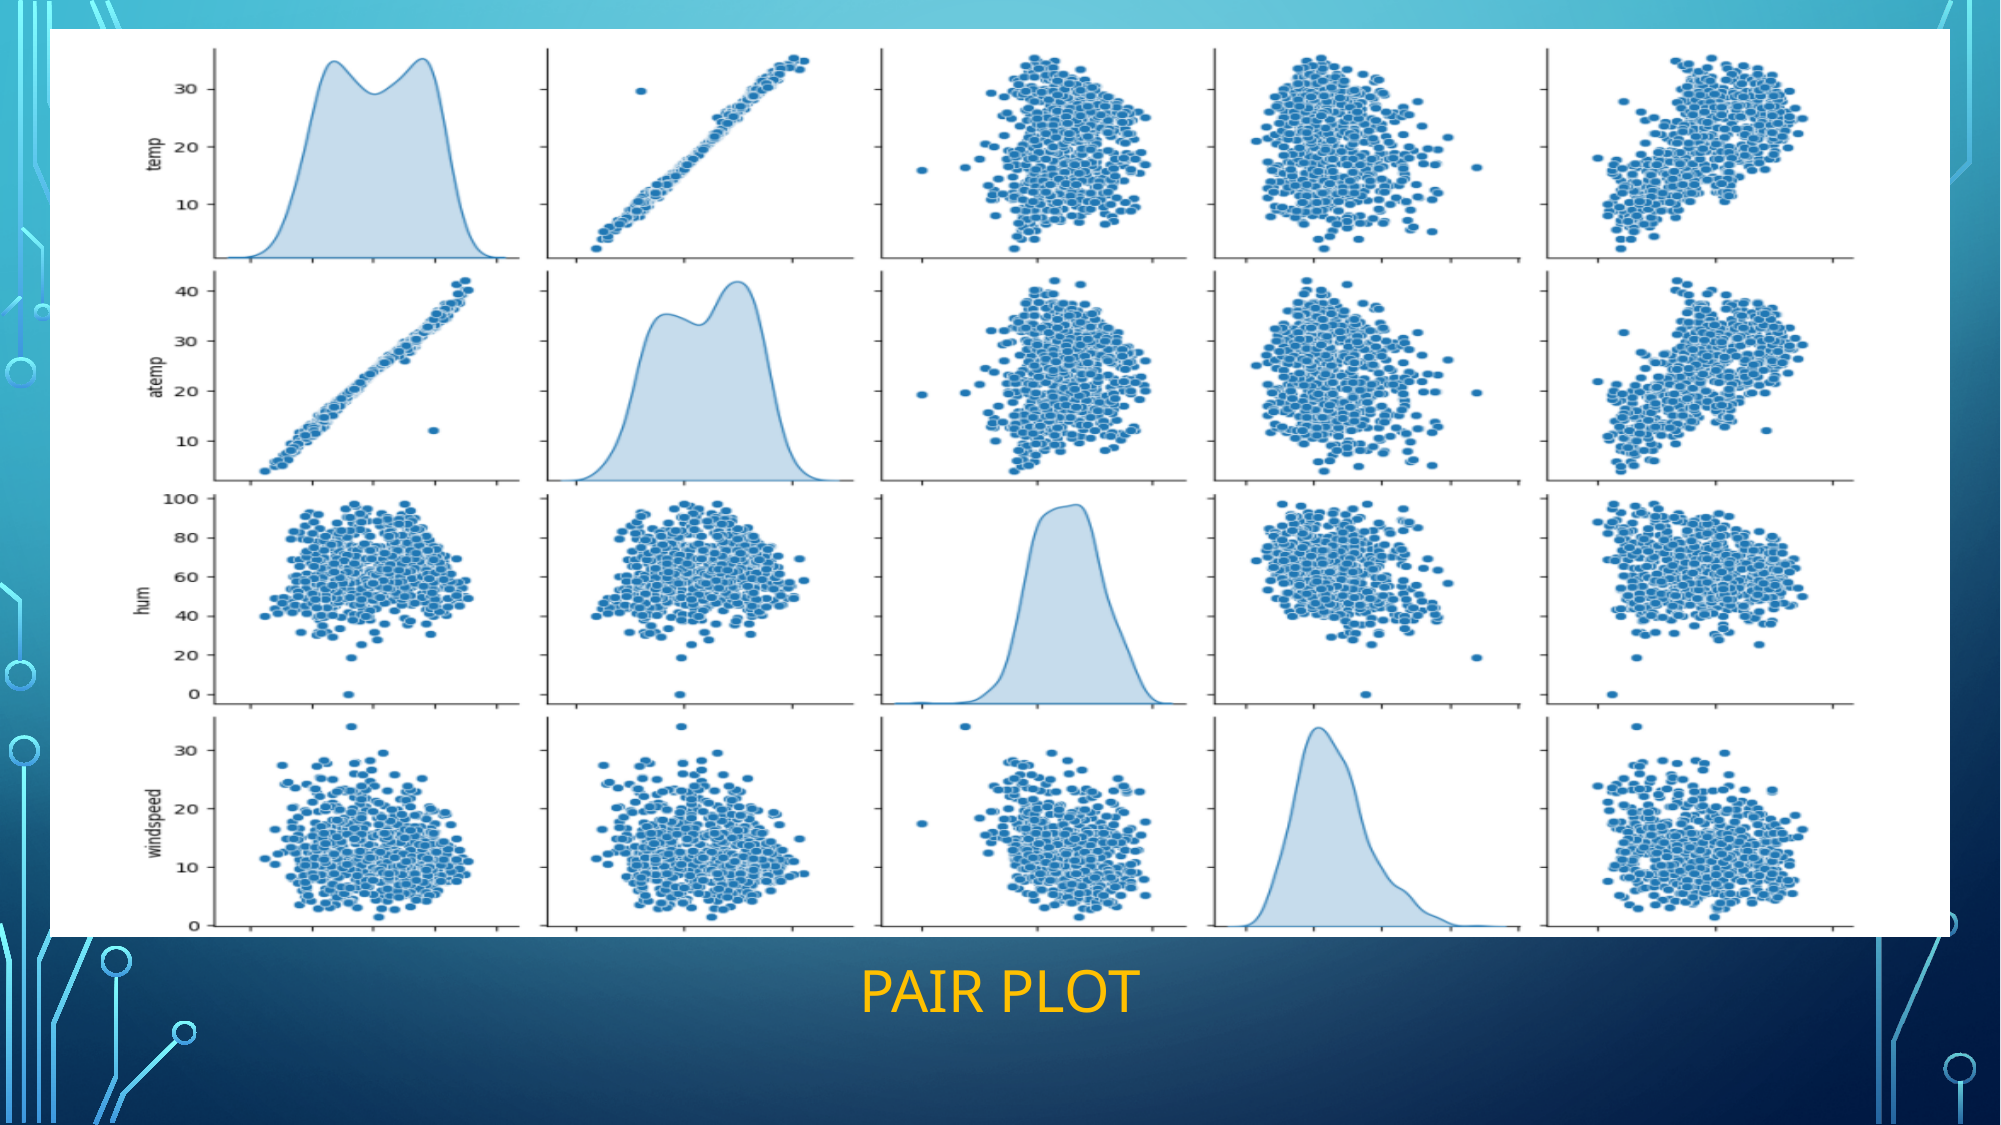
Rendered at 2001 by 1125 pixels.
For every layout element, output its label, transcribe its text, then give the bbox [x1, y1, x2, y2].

picture [49, 29, 1951, 937]
text_box PAIR PLOT [50, 937, 1950, 1051]
